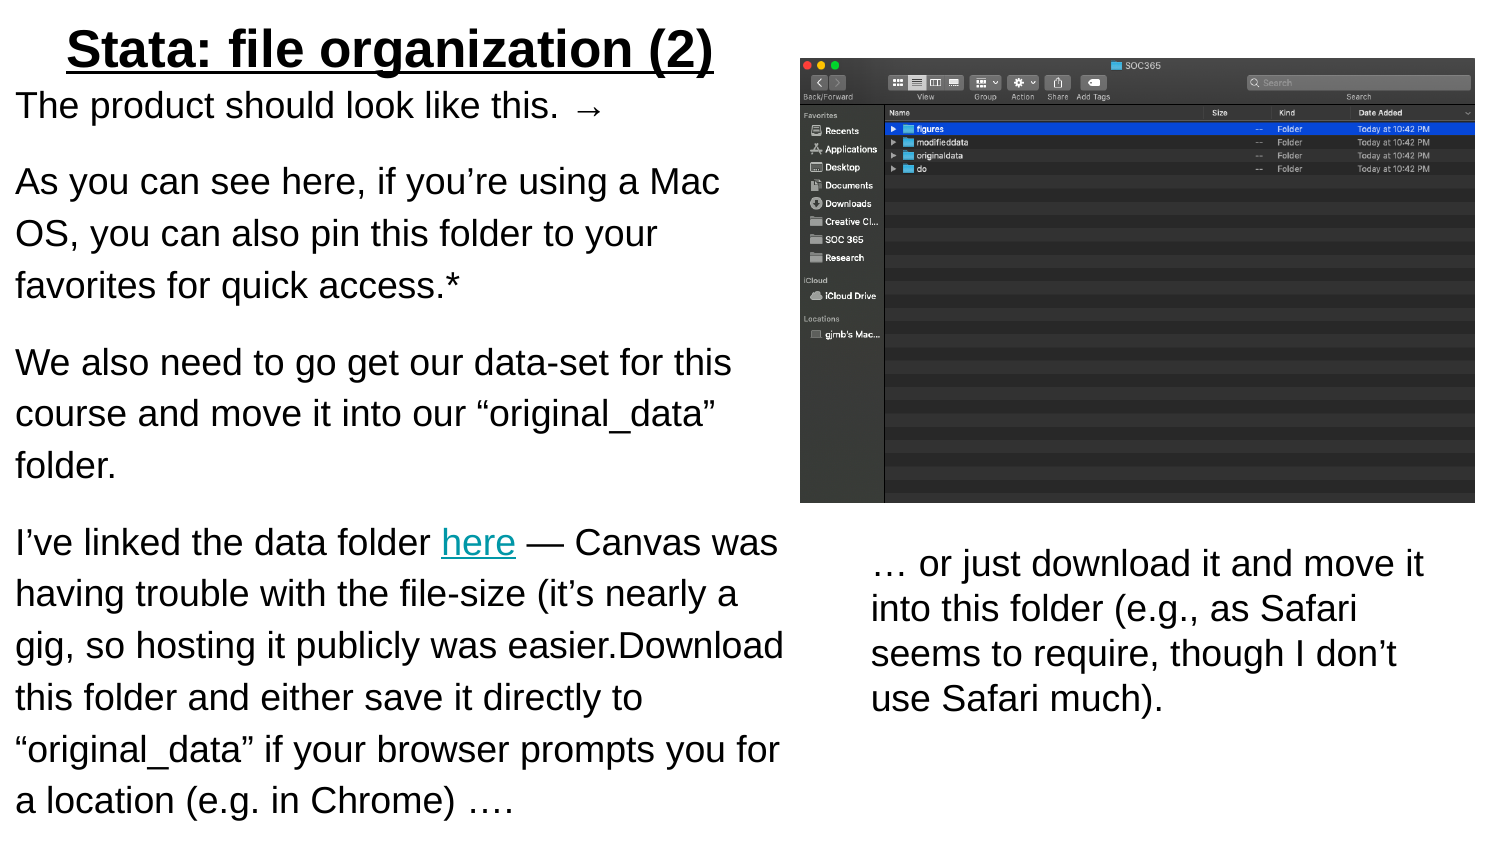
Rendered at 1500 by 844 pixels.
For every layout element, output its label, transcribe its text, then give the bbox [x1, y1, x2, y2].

text_box … or just download it and move it into this folder (e.g., as Safari seems to require, though I don’t use Safari much). [855, 524, 1466, 735]
list The product should look like this. → As you can see here, if you’re using a Mac OS, you can also pin this folder to your favorites for quick access.* We also need to go get our data-set for this course and move it into our “original_data” folder. I’ve linked the data folder here — Canvas was having trouble with the file-size (it’s nearly a gig, so hosting it publicly was easier.Download this folder and either save it directly to “original_data” if your browser prompts you for a location (e.g. in Chrome) …. [0, 58, 800, 811]
title Stata: file organization (2) [51, 0, 1449, 94]
picture [799, 58, 1476, 503]
